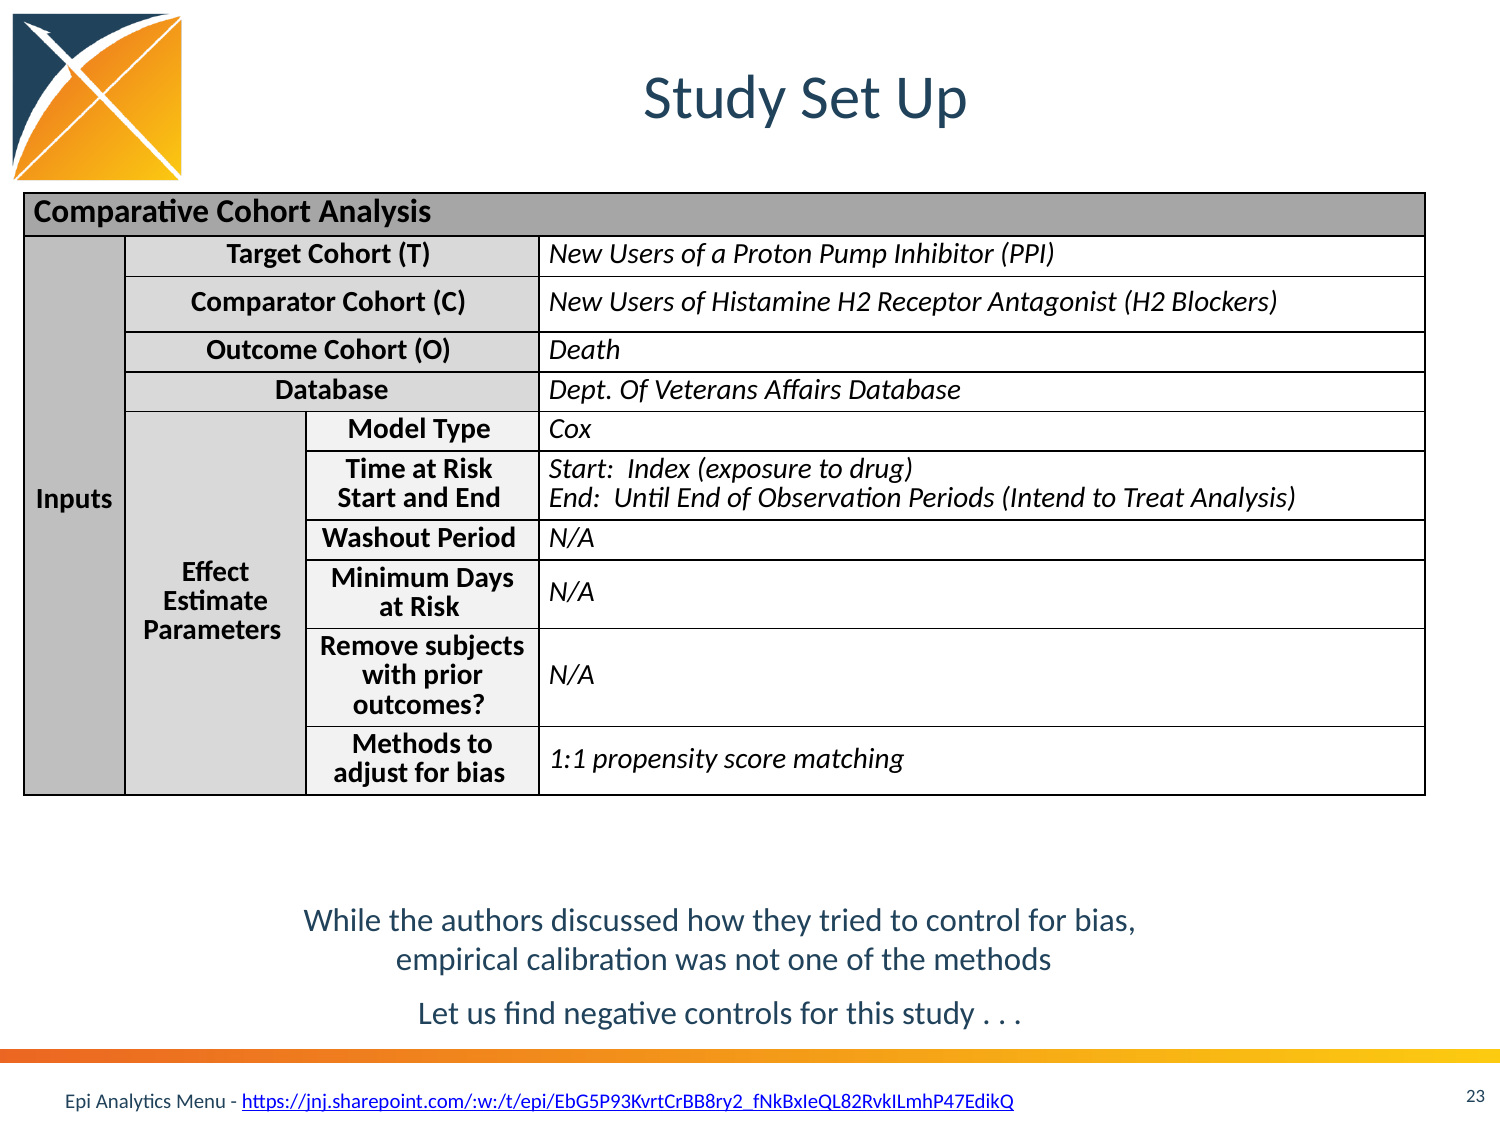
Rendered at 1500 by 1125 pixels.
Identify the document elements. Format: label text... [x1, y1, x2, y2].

table_cell Start: Index (exposure to drug) End: Until End of Observation Periods (Intend to Treat Analysis) [540, 452, 1424, 519]
picture [0, 0, 206, 200]
table_cell Time at Risk Start and End [307, 452, 538, 519]
table_cell Comparator Cohort (C) [126, 277, 538, 331]
table_header Comparative Cohort Analysis [25, 194, 1424, 235]
slide_number 23 [1149, 1065, 1500, 1125]
table_cell Target Cohort (T) [126, 237, 538, 276]
table_cell N/A [540, 521, 1424, 559]
table_cell Methods to adjust for bias [307, 727, 538, 794]
table_cell 1:1 propensity score matching [540, 727, 1424, 794]
table_cell Model Type [307, 412, 538, 450]
text_box Epi Analytics Menu - https://jnj.sharepoint.com/:w:/t/epi/EbG5P93KvrtCrBB8ry2_fNkBxIeQL82RvkILmhP47EdikQ [50, 1079, 1399, 1120]
table_cell Database [126, 373, 538, 411]
table_cell Cox [540, 412, 1424, 450]
list While the authors discussed how they tried to control for bias, empirical calibration was not one of the methods Let us find negative controls for this study . . . [23, 890, 1425, 1040]
table_cell Inputs [25, 237, 124, 794]
table_cell New Users of a Proton Pump Inhibitor (PPI) [540, 237, 1424, 276]
table_cell Death [540, 333, 1424, 371]
table_cell Effect Estimate Parameters [126, 412, 305, 794]
table_cell Outcome Cohort (O) [126, 333, 538, 371]
table_cell N/A [540, 629, 1424, 726]
table_cell Dept. Of Veterans Affairs Database [540, 373, 1424, 411]
table_cell Washout Period [307, 521, 538, 559]
table_cell Minimum Days at Risk [307, 561, 538, 628]
table_cell Remove subjects with prior outcomes? [307, 629, 538, 726]
title Study Set Up [187, 24, 1425, 163]
table_cell New Users of Histamine H2 Receptor Antagonist (H2 Blockers) [540, 277, 1424, 331]
table_cell N/A [540, 561, 1424, 628]
